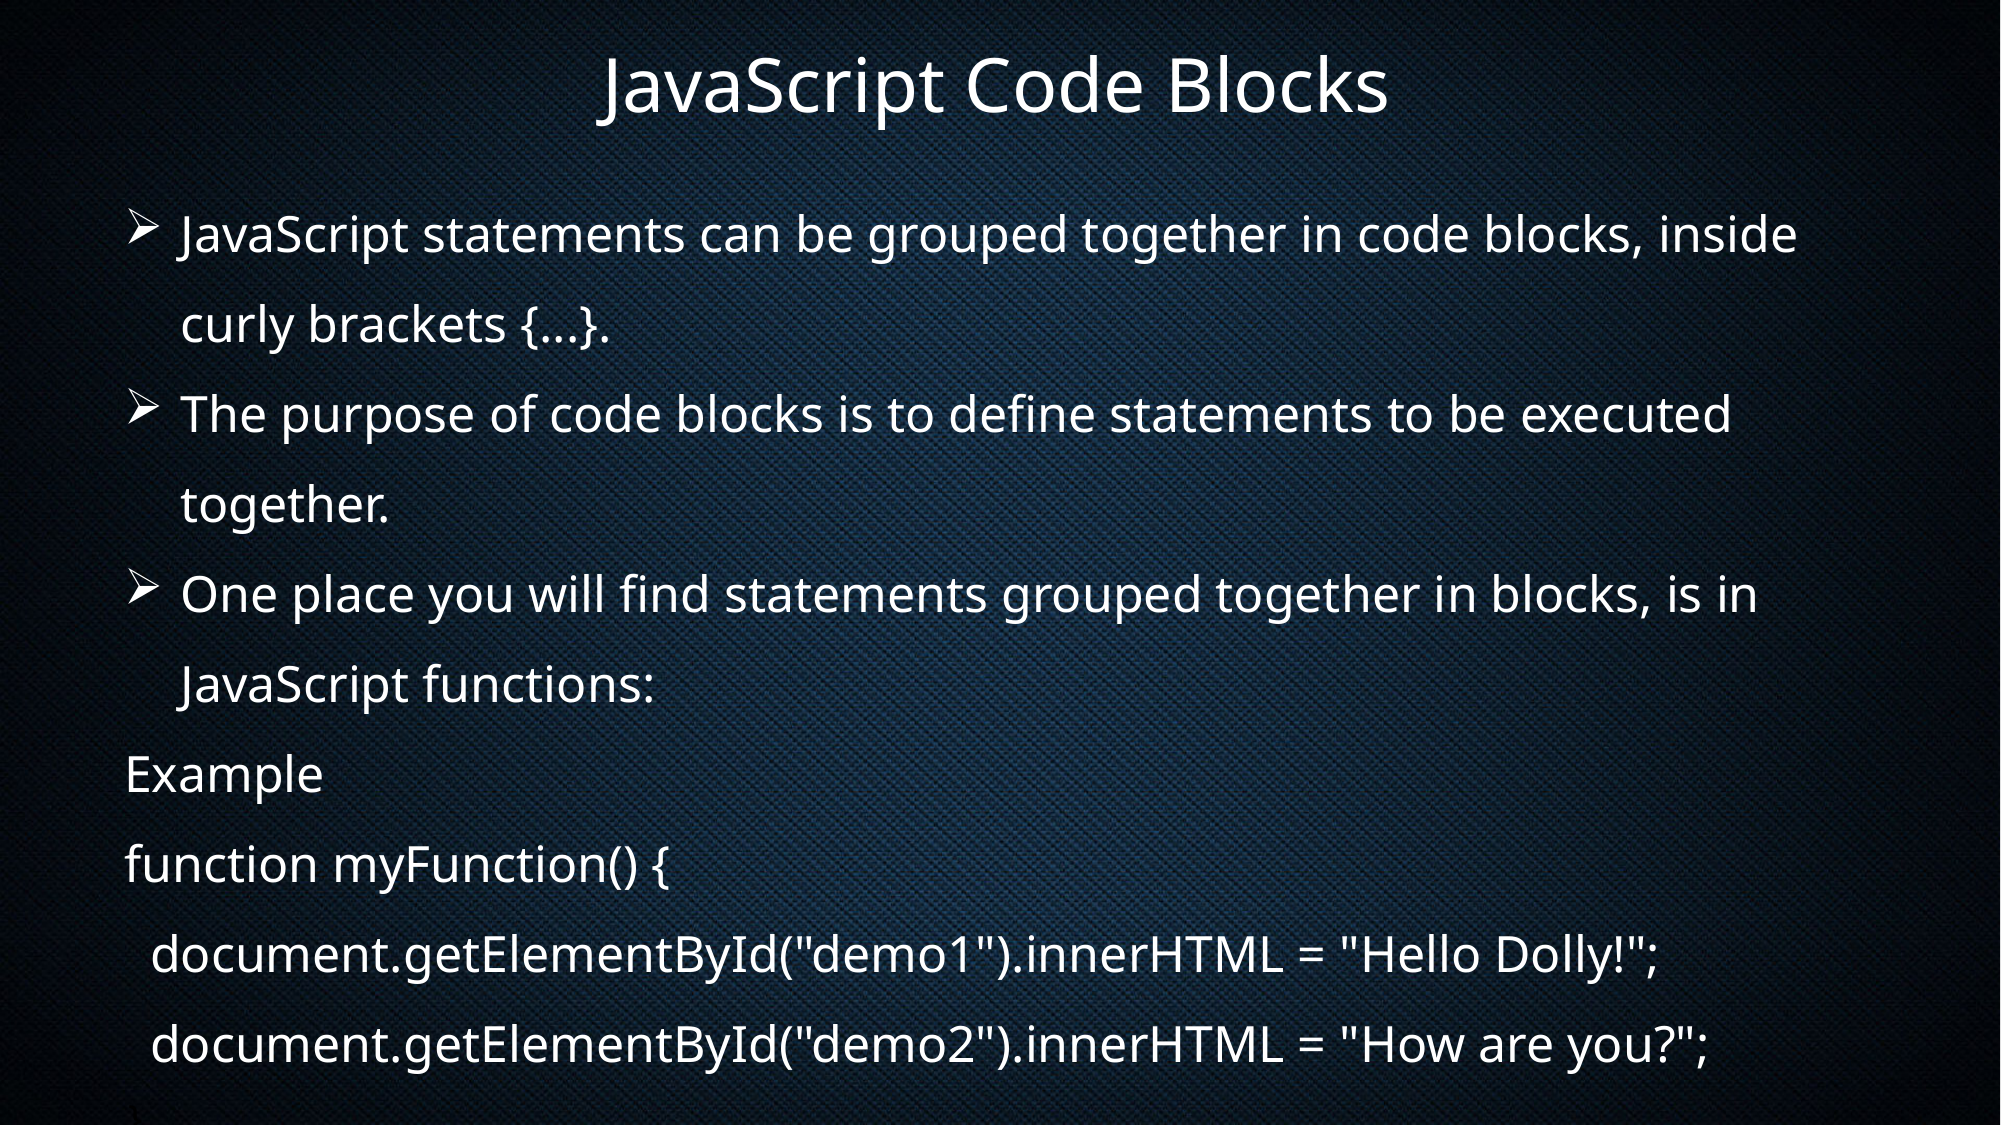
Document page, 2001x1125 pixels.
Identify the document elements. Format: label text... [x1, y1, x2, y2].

picture [0, 0, 2001, 1125]
text_box JavaScript statements can be grouped together in code blocks, inside curly brackets {...}. The purpose of code blocks is to define statements to be executed together. One place you will find statements grouped together in blocks, is in JavaScript functions: Example function myFunction() { document.getElementById("demo1").innerHTML = "Hello Dolly!"; document.getElementById("demo2").innerHTML = "How are you?"; } [109, 165, 1891, 1125]
text_box JavaScript Code Blocks [554, 30, 1439, 136]
